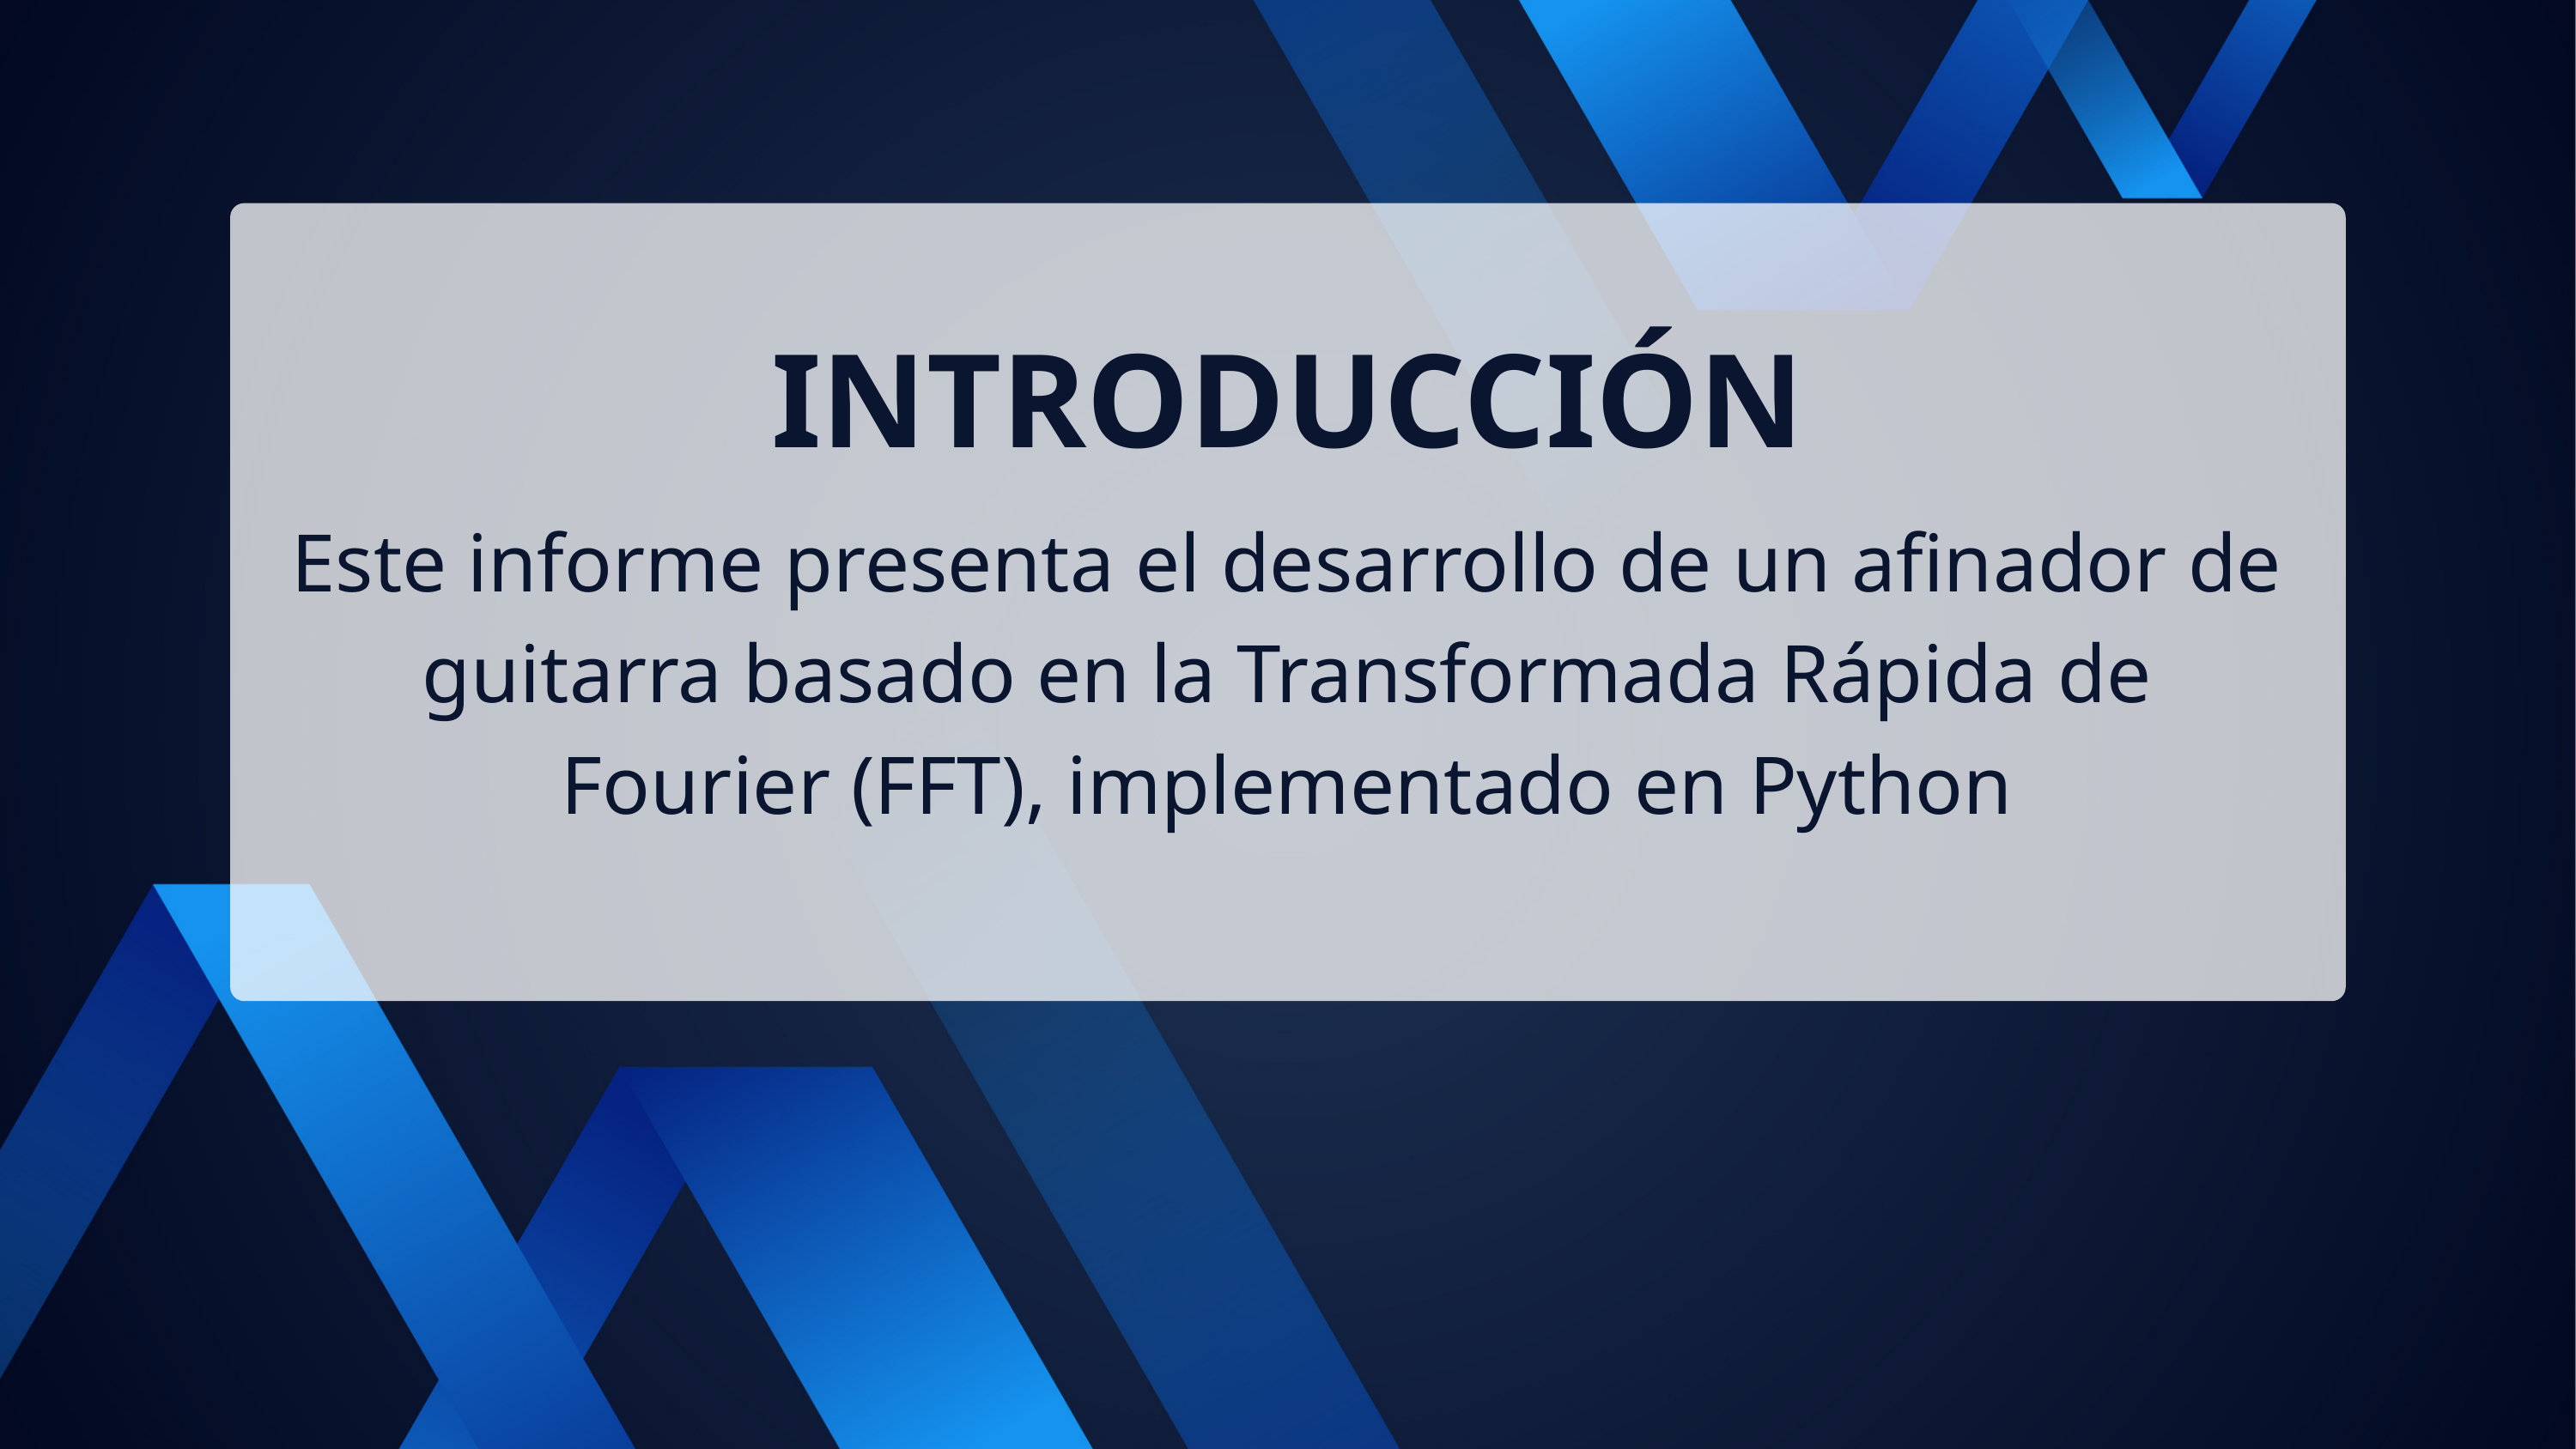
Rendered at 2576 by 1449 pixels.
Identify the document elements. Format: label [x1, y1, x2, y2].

text_box [229, 203, 2346, 1002]
text_box [0, 0, 2576, 1449]
